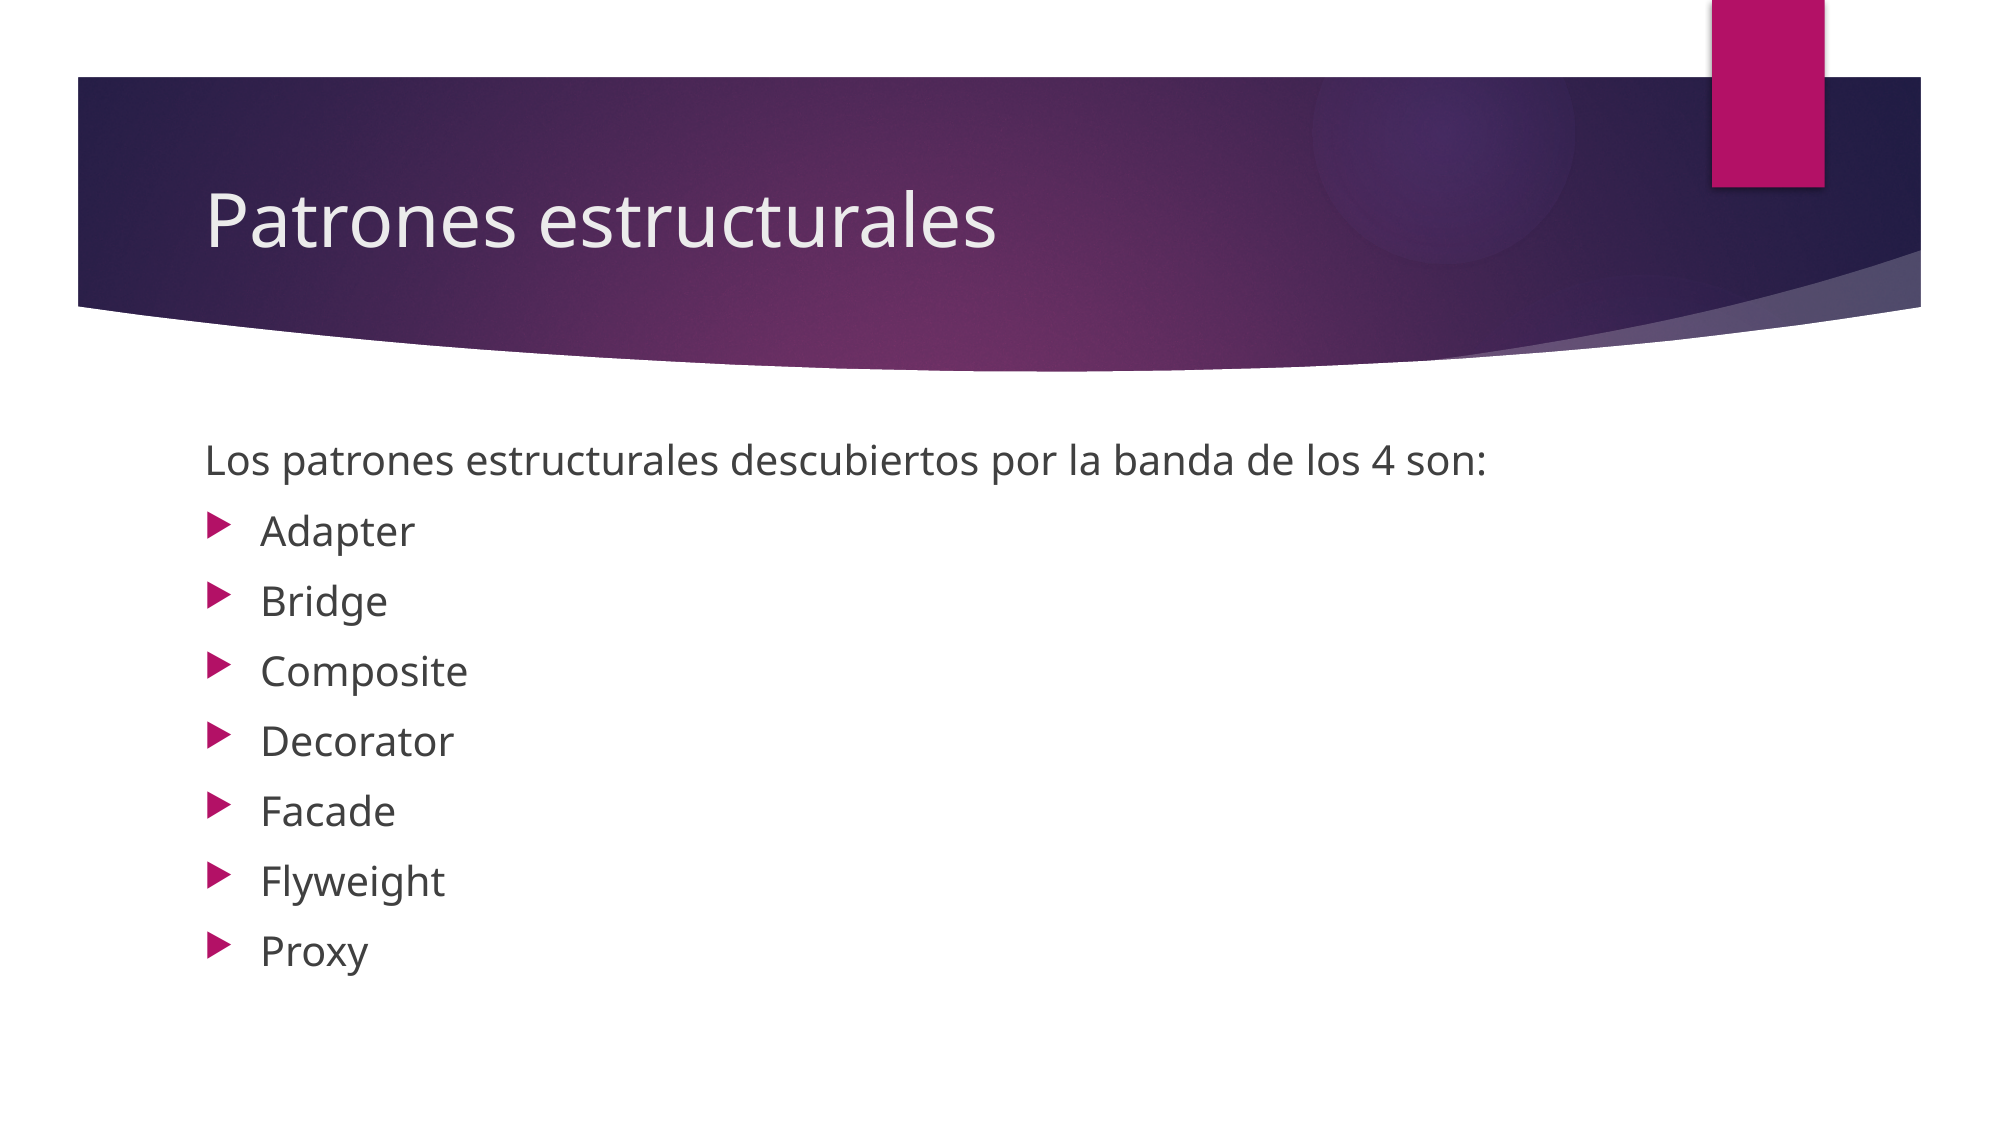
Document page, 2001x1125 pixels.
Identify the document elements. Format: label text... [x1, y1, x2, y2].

list Los patrones estructurales descubiertos por la banda de los 4 son: Adapter Bridge Composite Decorator Facade Flyweight Proxy [189, 427, 1638, 988]
title Patrones estructurales [189, 159, 1627, 276]
